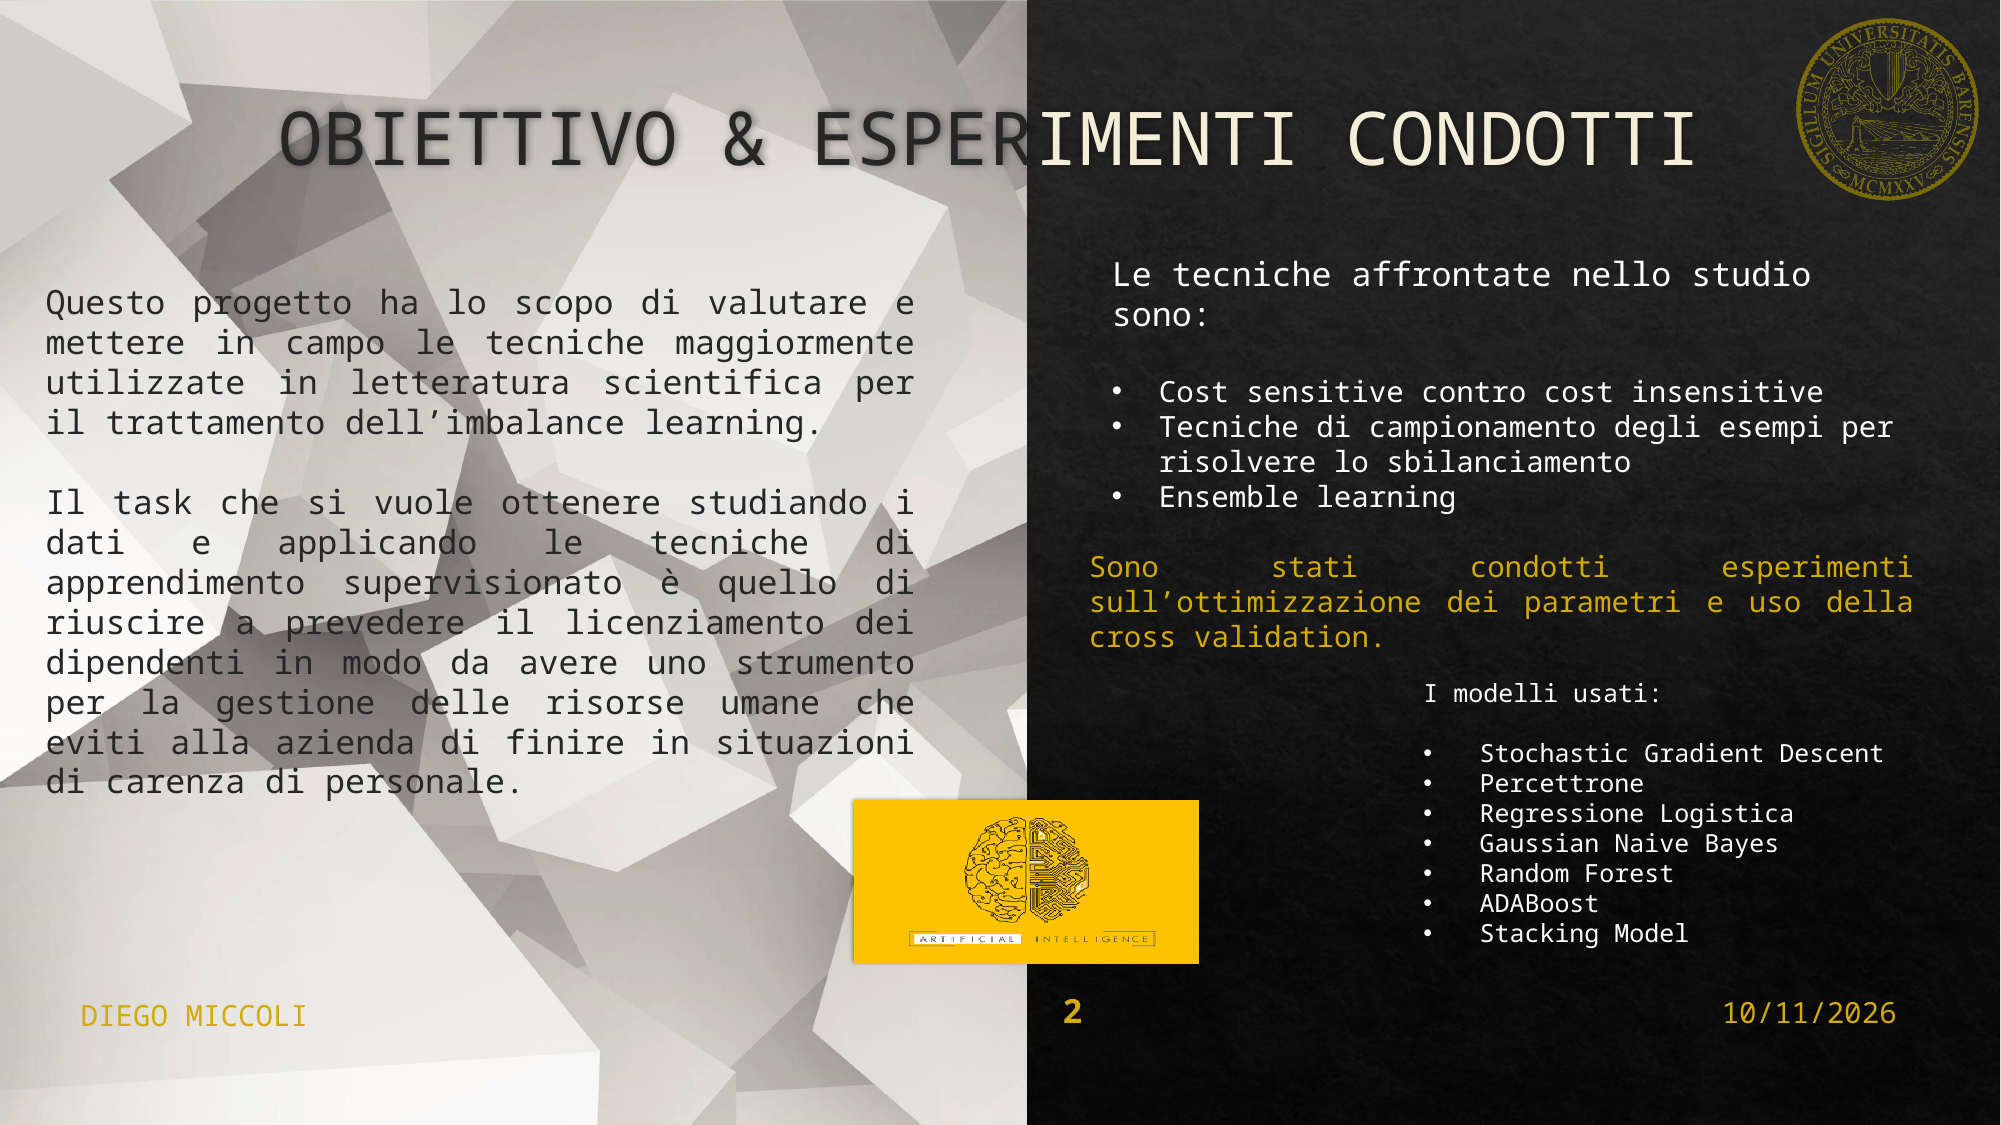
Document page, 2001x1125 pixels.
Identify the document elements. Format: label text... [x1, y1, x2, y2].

picture [0, 0, 1027, 1125]
slide_number 2 [1035, 983, 1098, 1043]
footer DIEGO MICCOLI [1035, 984, 1161, 1045]
text_box Sono stati condotti esperimenti sull’ottimizzazione dei parametri e uso della cross validation. [1074, 540, 1929, 661]
picture [1788, 12, 1984, 206]
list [853, 800, 1199, 964]
text_box I modelli usati: Stochastic Gradient Descent Percettrone Regressione Logistica Gaussian Naive Bayes Random Forest ADABoost Stacking Model [1408, 670, 1966, 955]
text_box Le tecniche affrontate nello studio sono: Cost sensitive contro cost insensitive Tecniche di campionamento degli esempi per risolvere lo sbilanciamento Ensemble learning [1097, 246, 1929, 521]
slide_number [1461, 984, 1912, 1045]
title OBIETTIVO & ESPERIMENTI CONDOTTI [1035, 29, 1780, 189]
